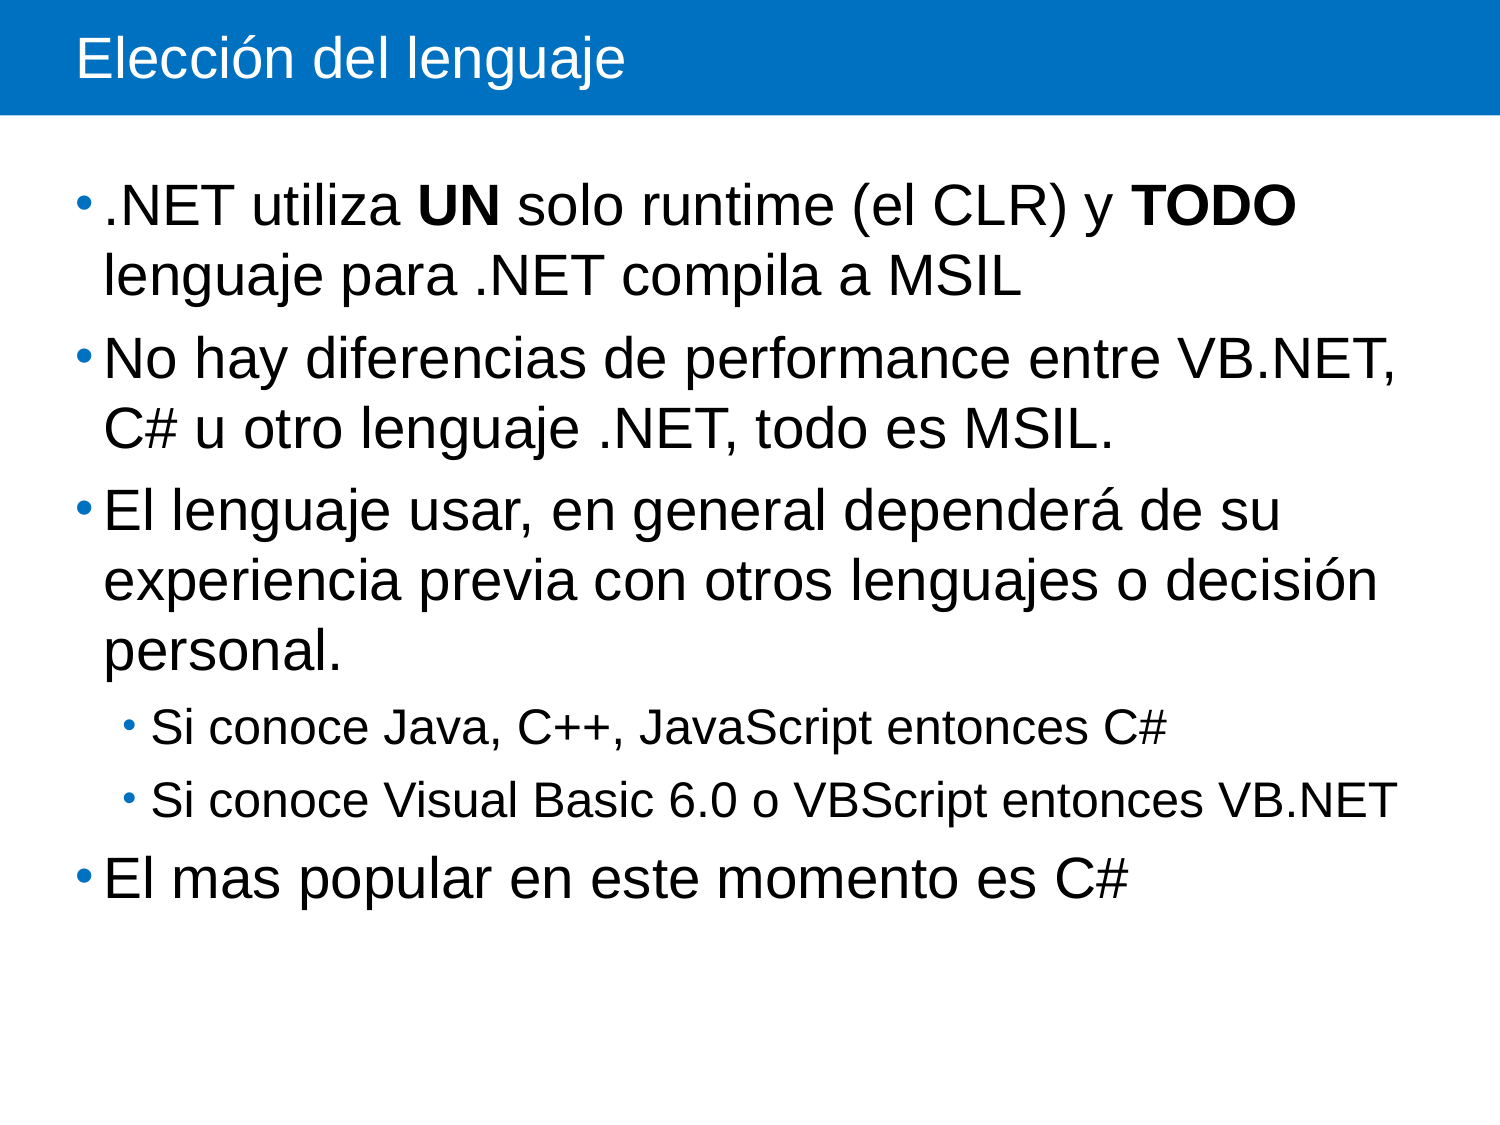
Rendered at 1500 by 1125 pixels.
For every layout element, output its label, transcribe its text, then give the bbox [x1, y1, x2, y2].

list .NET utiliza UN solo runtime (el CLR) y TODO lenguaje para .NET compila a MSIL No hay diferencias de performance entre VB.NET, C# u otro lenguaje .NET, todo es MSIL. El lenguaje usar, en general dependerá de su experiencia previa con otros lenguajes o decisión personal. Si conoce Java, C++, JavaScript entonces C# Si conoce Visual Basic 6.0 o VBScript entonces VB.NET El mas popular en este momento es C# [74, 167, 1408, 1013]
title Elección del lenguaje [75, 0, 1351, 122]
